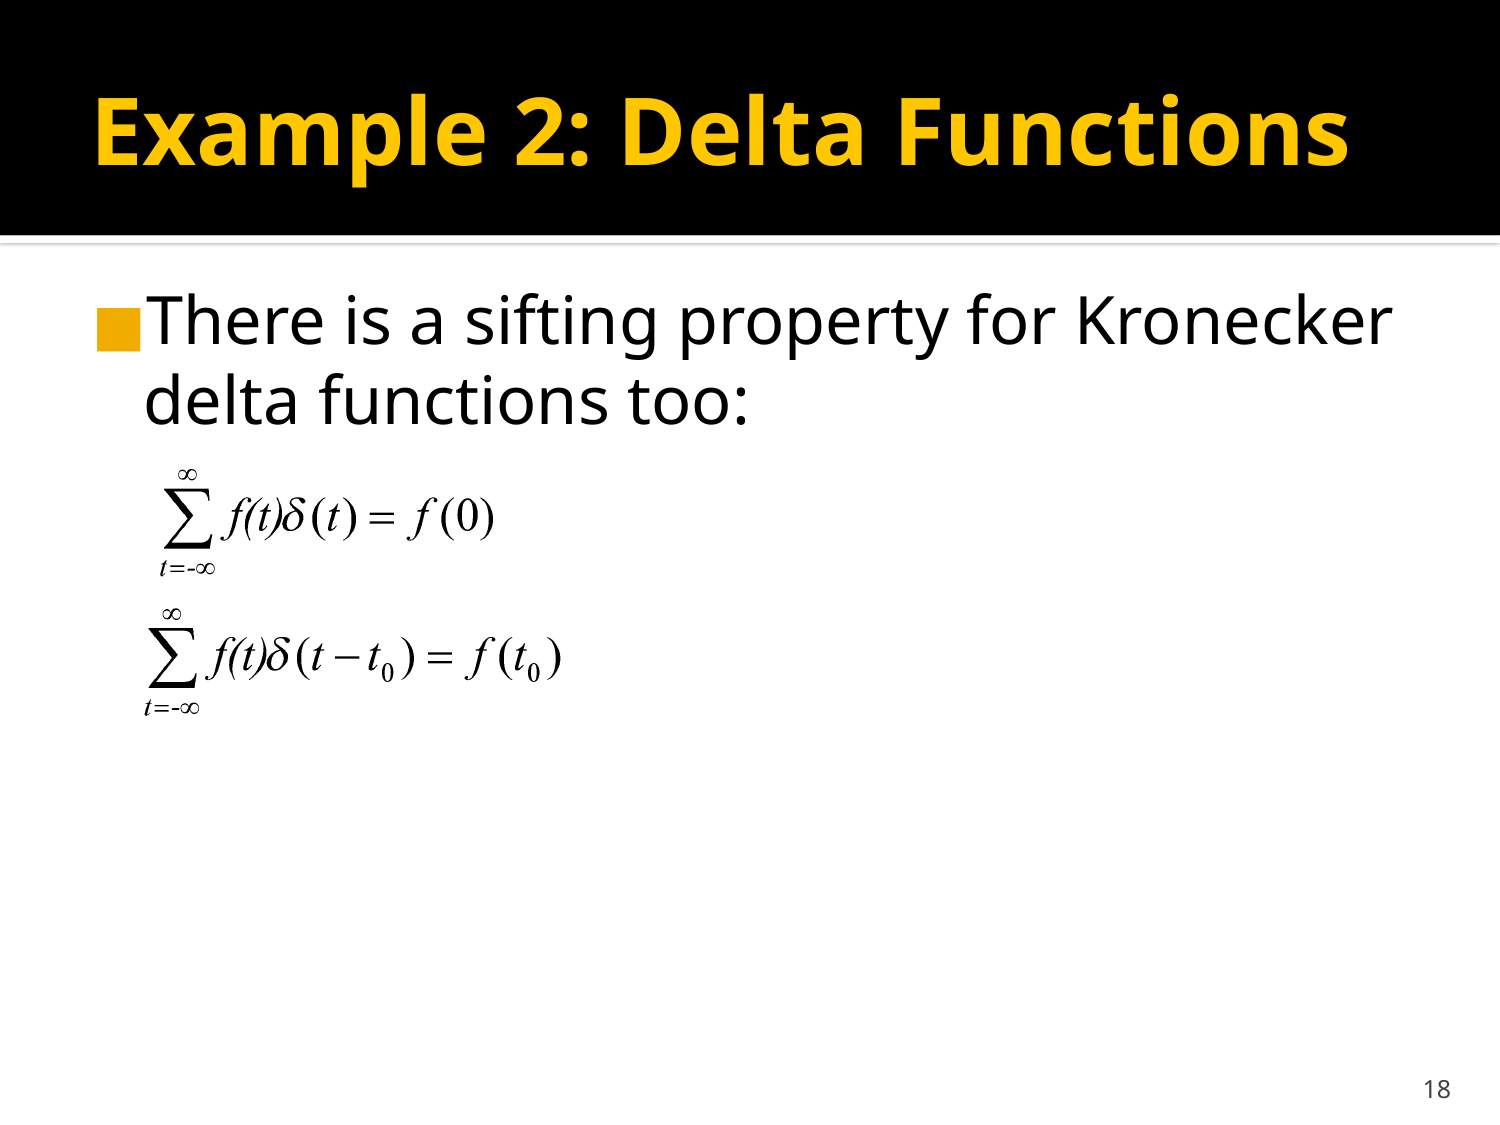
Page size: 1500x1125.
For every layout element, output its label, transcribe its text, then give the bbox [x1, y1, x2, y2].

list There is a sifting property for Kronecker delta functions too: [62, 262, 1413, 1022]
picture [137, 449, 568, 727]
slide_number ‹#› [1345, 1062, 1467, 1108]
title Example 2: Delta Functions [75, 25, 1425, 231]
